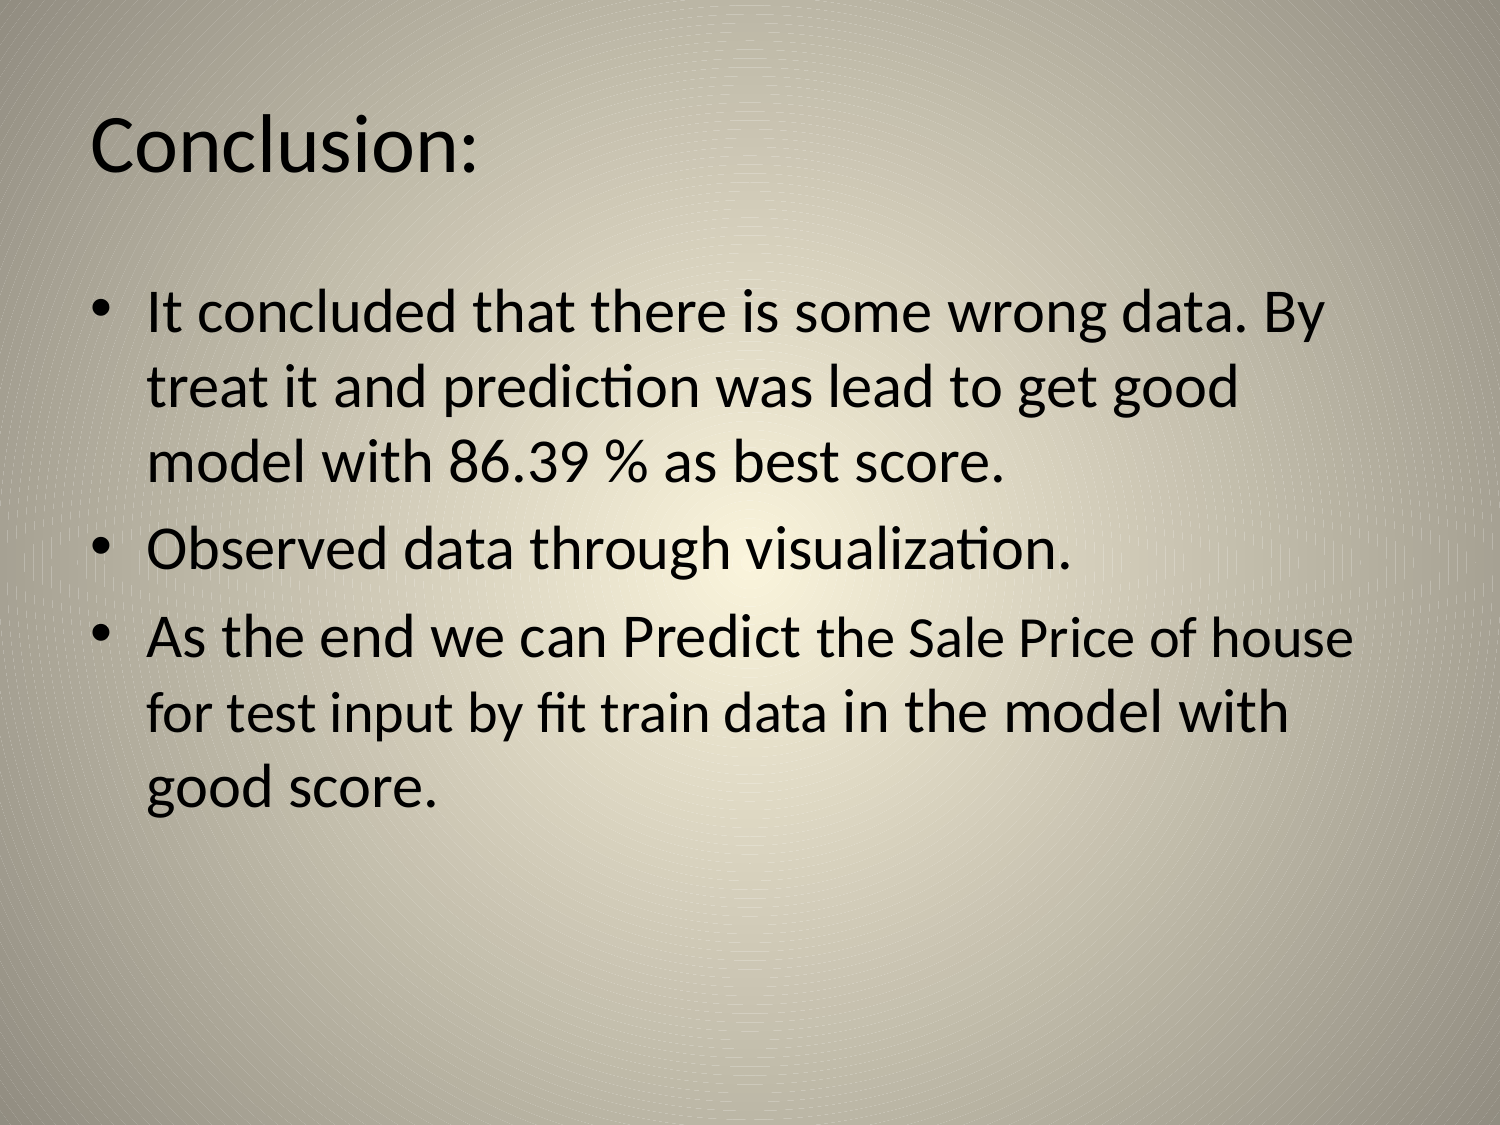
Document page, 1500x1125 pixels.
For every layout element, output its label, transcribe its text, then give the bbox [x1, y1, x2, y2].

list It concluded that there is some wrong data. By treat it and prediction was lead to get good model with 86.39 % as best score. Observed data through visualization. As the end we can Predict the Sale Price of house for test input by fit train data in the model with good score. [75, 262, 1425, 1005]
title Conclusion: [75, 45, 1425, 233]
